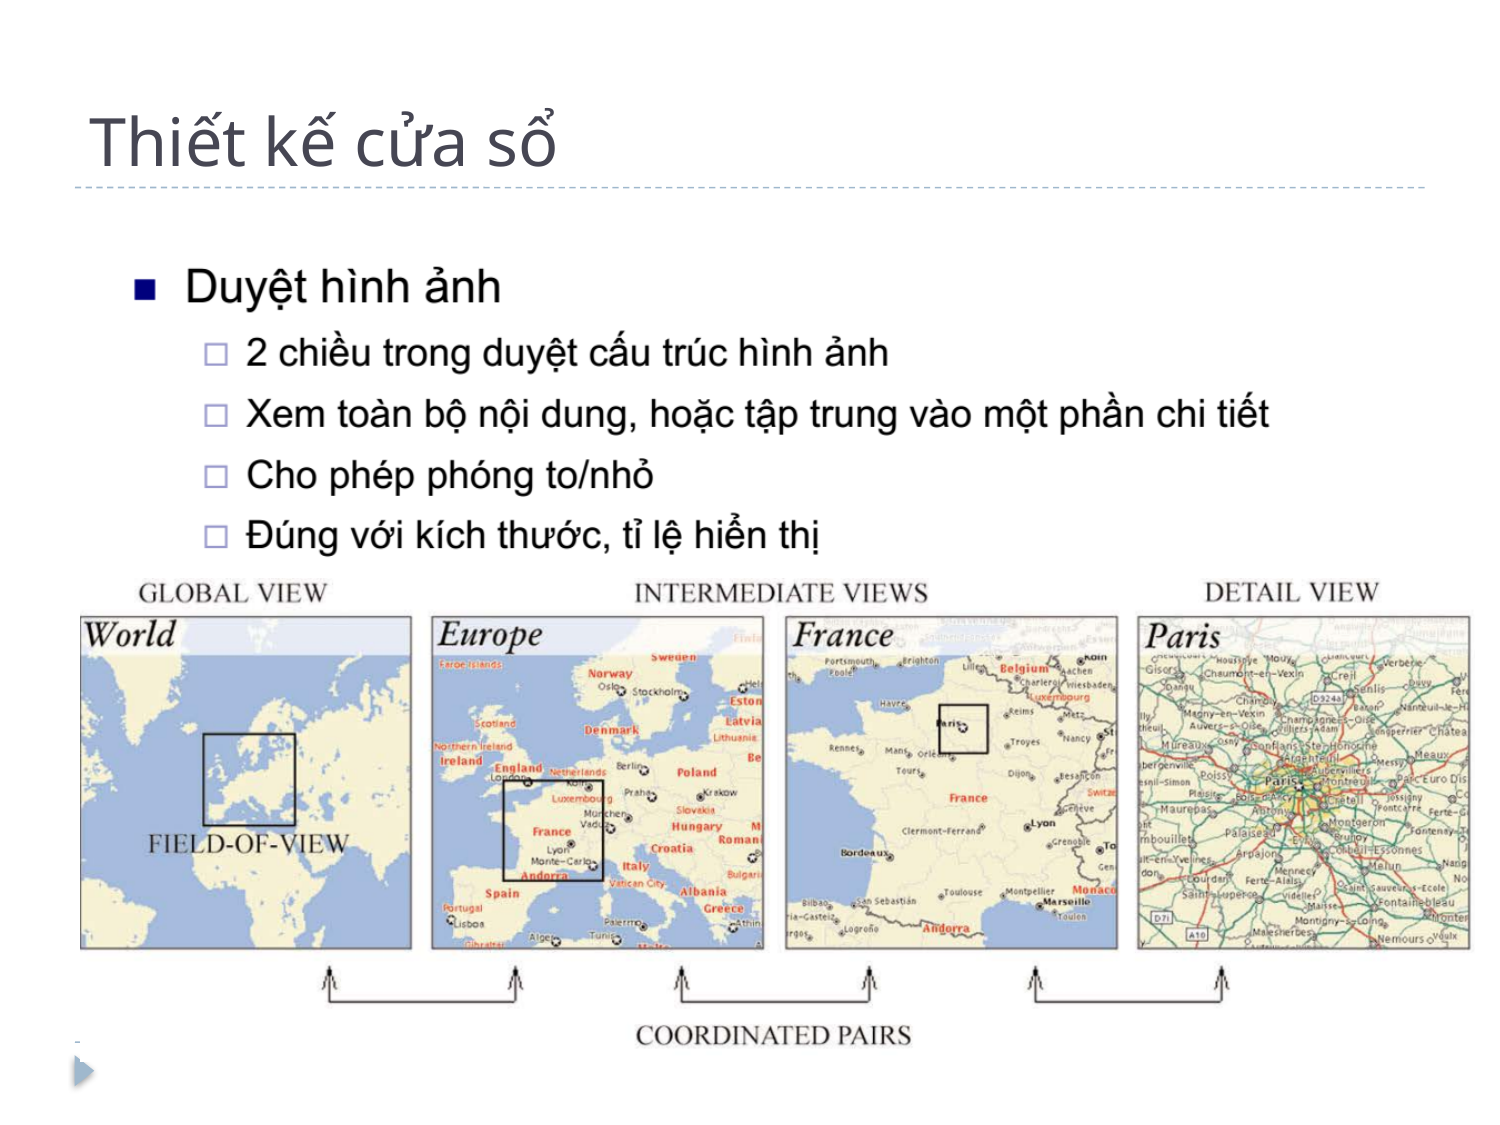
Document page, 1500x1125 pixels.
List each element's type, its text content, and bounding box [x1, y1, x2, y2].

title Thiết kế cửa sổ [75, 24, 1425, 188]
picture [80, 249, 1475, 1062]
